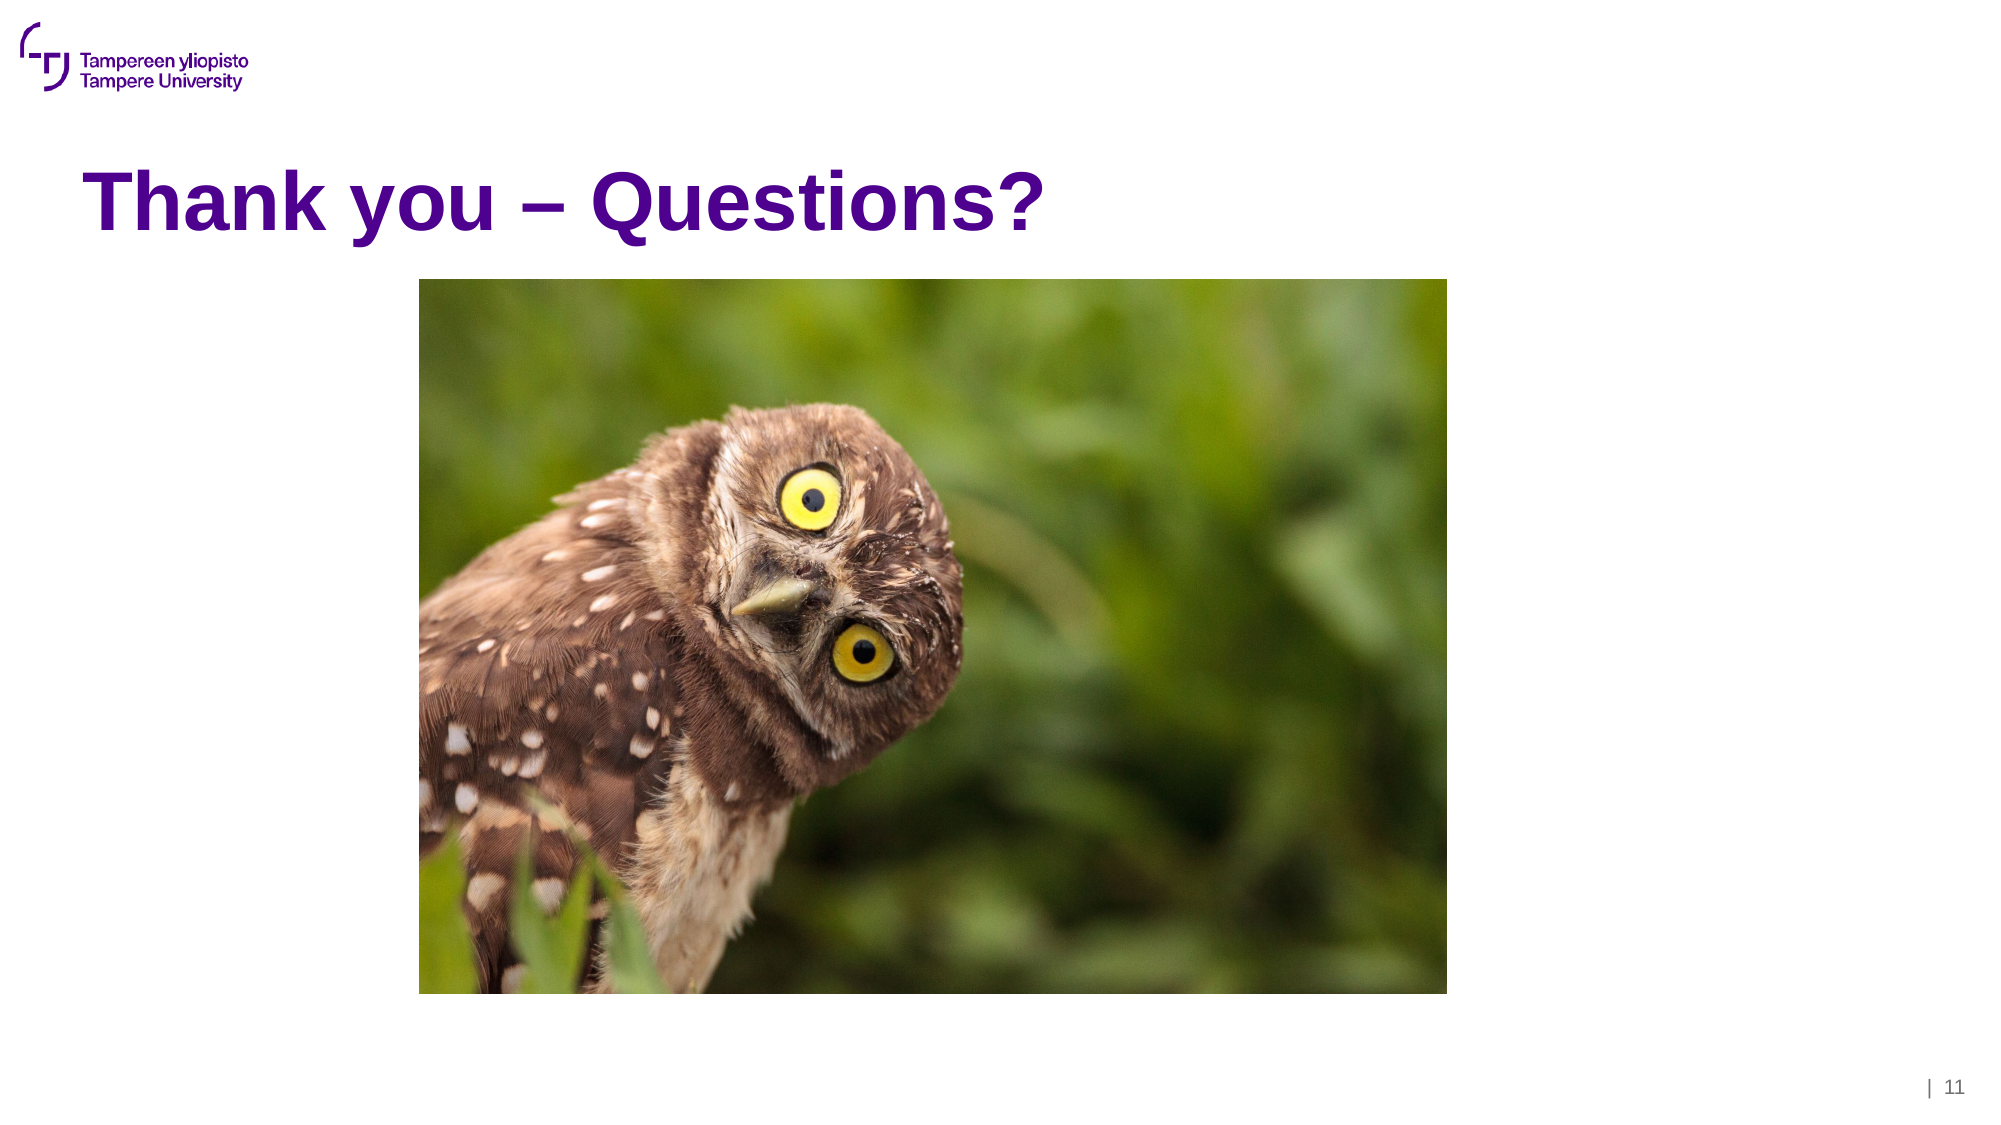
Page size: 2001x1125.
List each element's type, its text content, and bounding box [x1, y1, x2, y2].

title Thank you – Questions? [67, 149, 1793, 256]
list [419, 279, 1447, 994]
slide_number | 10 [1918, 1064, 1981, 1107]
